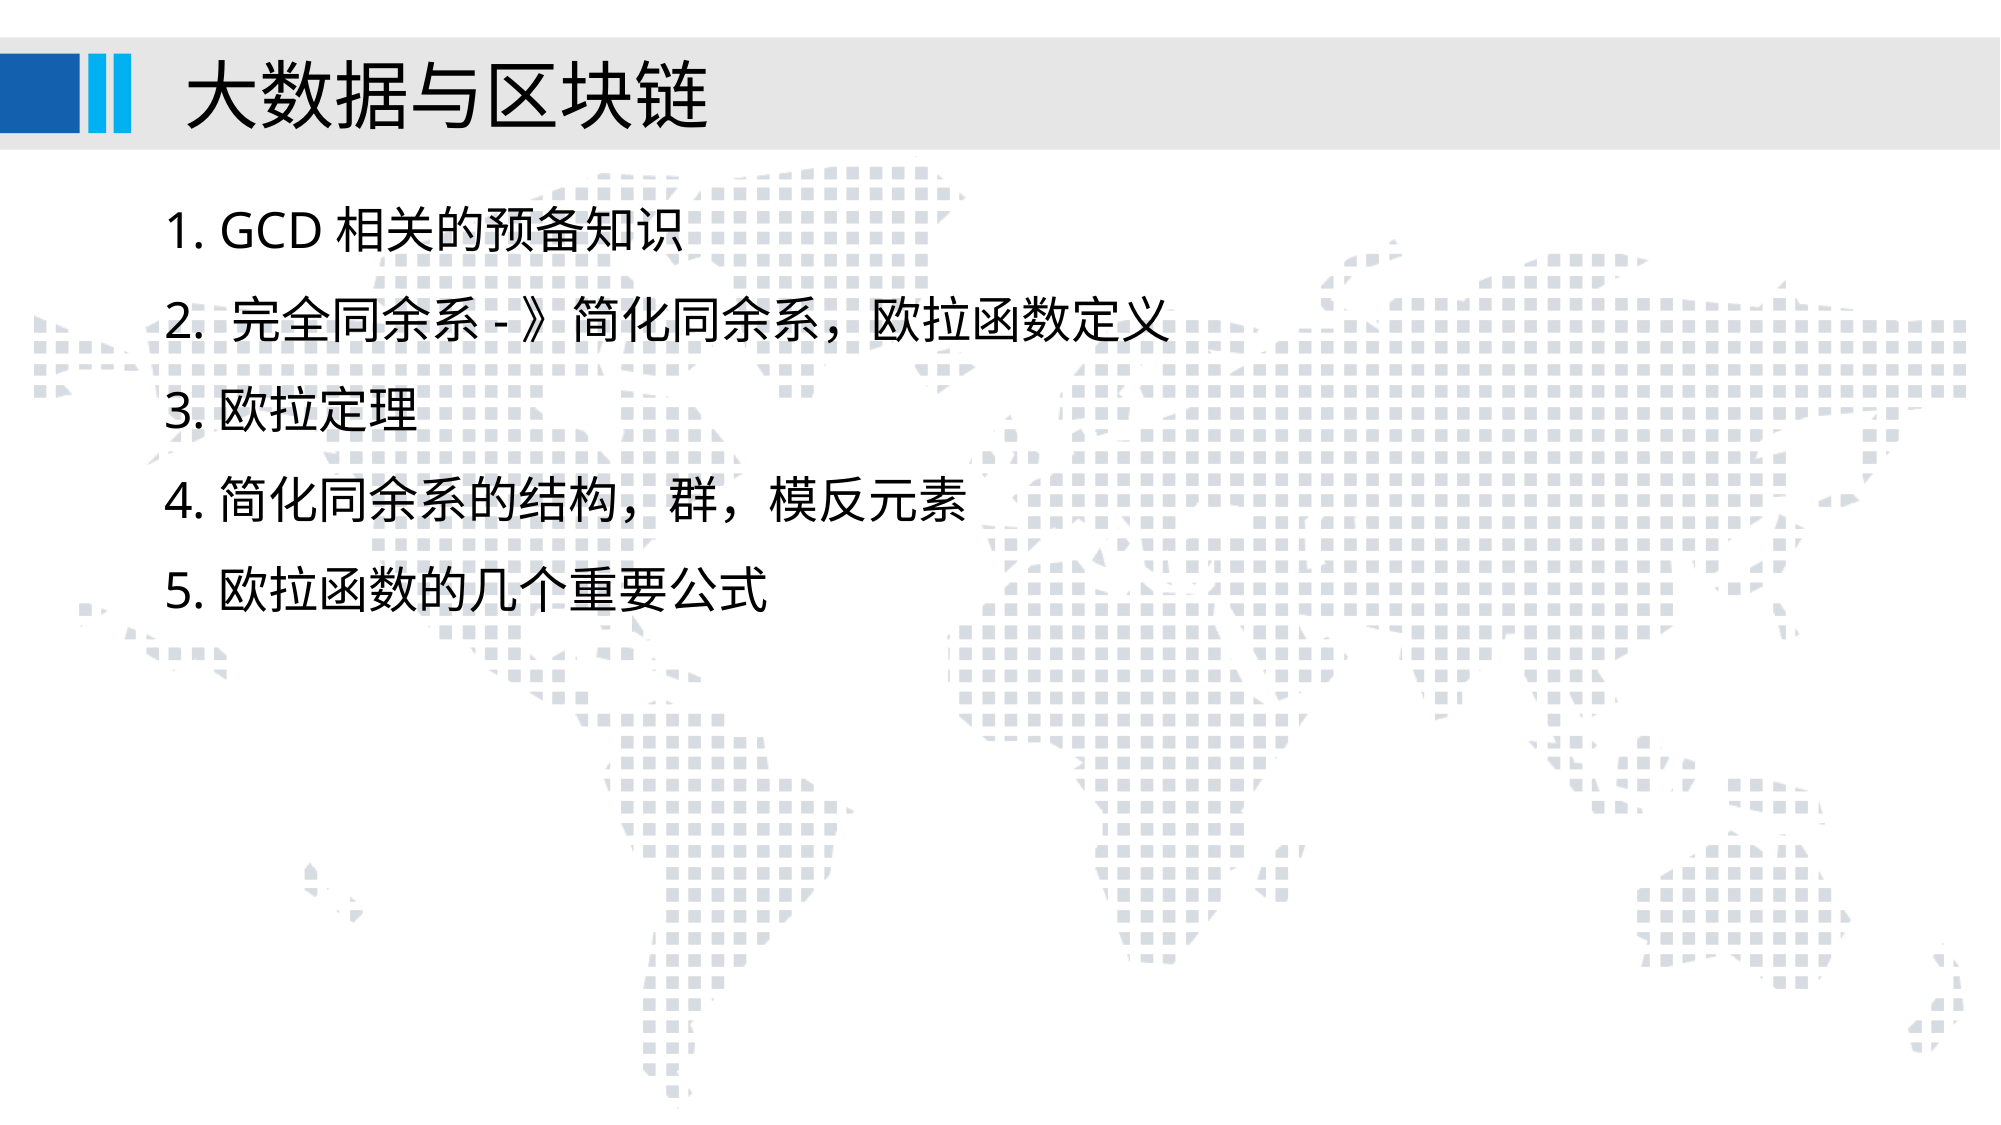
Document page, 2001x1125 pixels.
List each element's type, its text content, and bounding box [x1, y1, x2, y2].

text_box [113, 53, 132, 134]
text_box 大数据与区块链 [169, 41, 725, 146]
text_box [0, 53, 80, 134]
picture [34, 156, 1966, 1110]
text_box [0, 36, 2000, 151]
text_box [88, 53, 107, 134]
